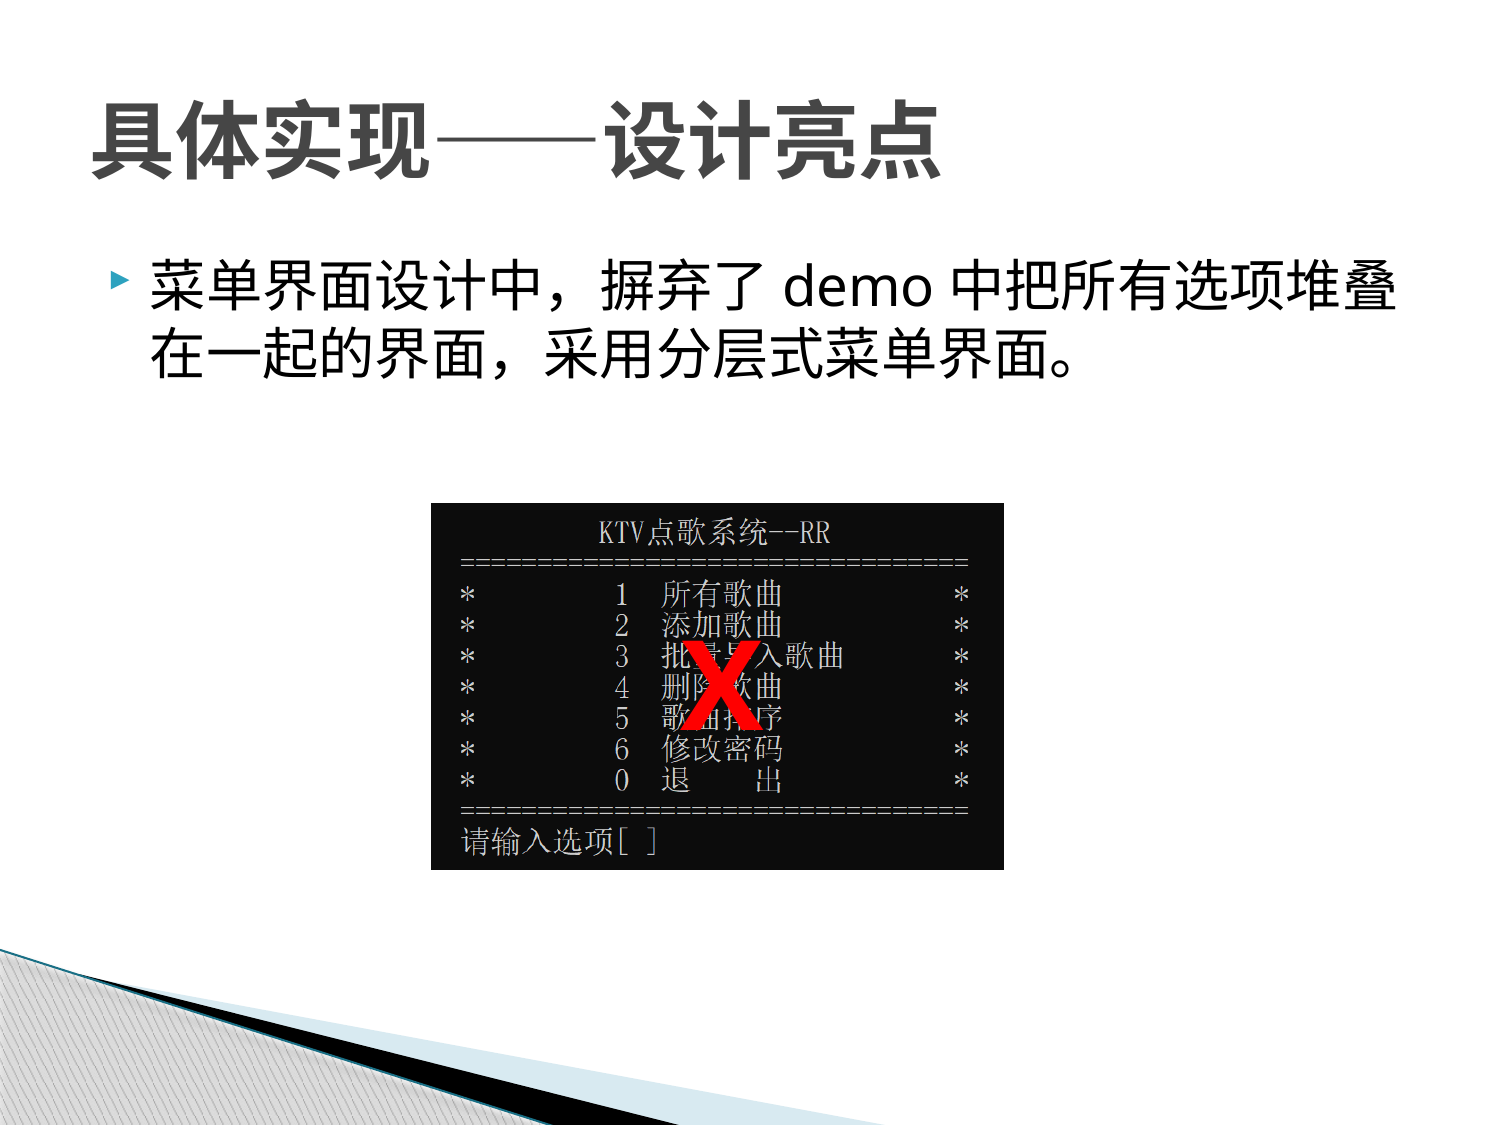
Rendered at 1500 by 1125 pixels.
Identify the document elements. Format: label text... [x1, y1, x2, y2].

title 具体实现——设计亮点 [75, 45, 1425, 233]
picture [430, 503, 1005, 870]
list 菜单界面设计中，摒弃了demo中把所有选项堆叠在一起的界面，采用分层式菜单界面。 [75, 243, 1425, 986]
